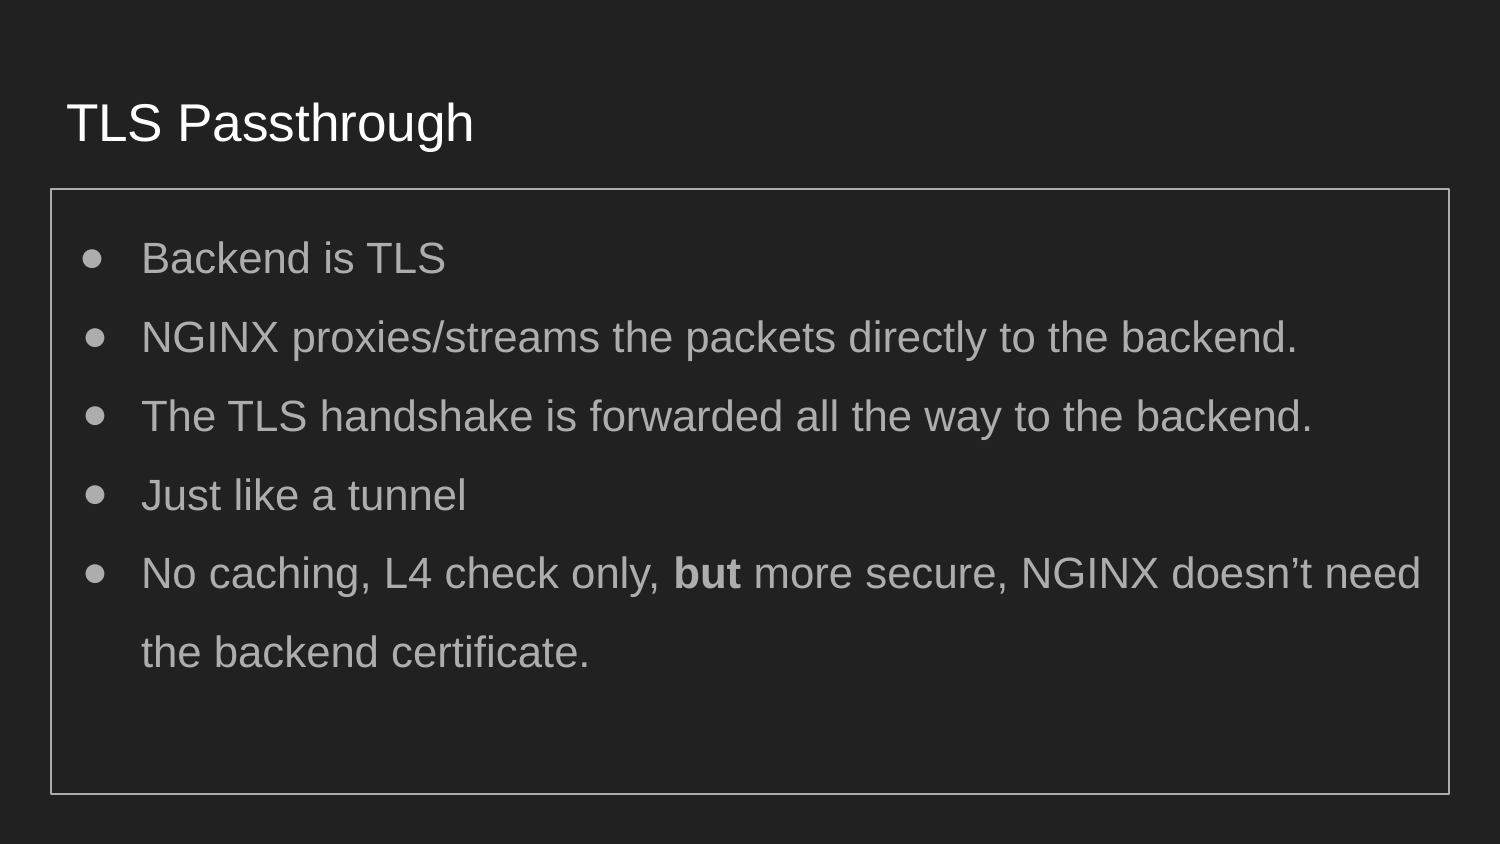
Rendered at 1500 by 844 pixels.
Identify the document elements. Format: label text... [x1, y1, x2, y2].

list Backend is TLS NGINX proxies/streams the packets directly to the backend. The TLS handshake is forwarded all the way to the backend. Just like a tunnel No caching, L4 check only, but more secure, NGINX doesn’t need the backend certificate. [51, 189, 1449, 795]
title TLS Passthrough [51, 72, 1449, 167]
